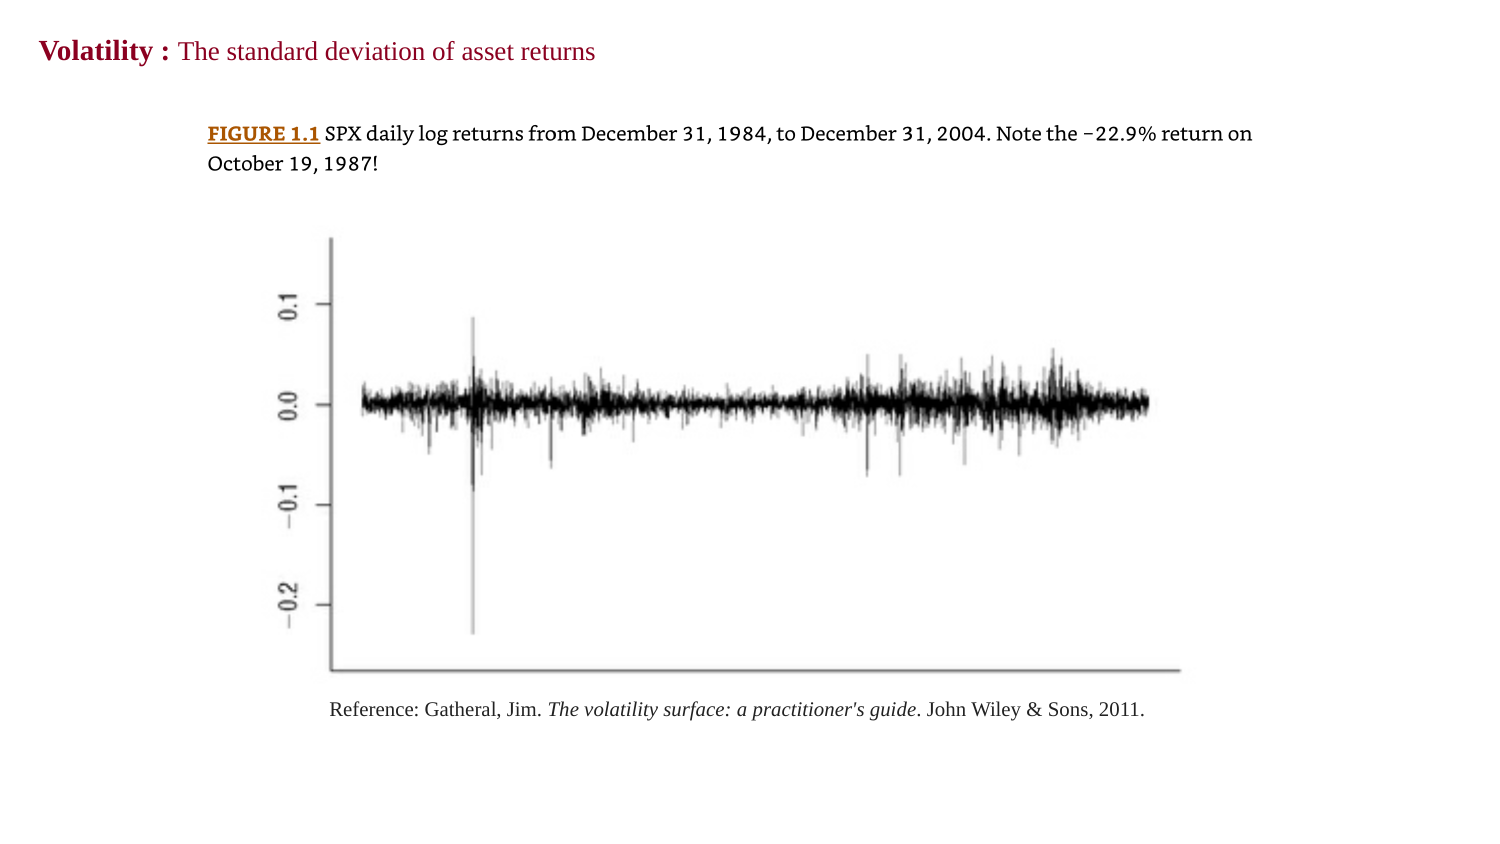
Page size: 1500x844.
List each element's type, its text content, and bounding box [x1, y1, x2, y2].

text_box Reference: Gatheral, Jim. The volatility surface: a practitioner's guide. John Wiley & Sons, 2011. [314, 698, 1212, 728]
text_box Volatility : The standard deviation of asset returns [23, 16, 1466, 82]
picture [199, 118, 1265, 689]
